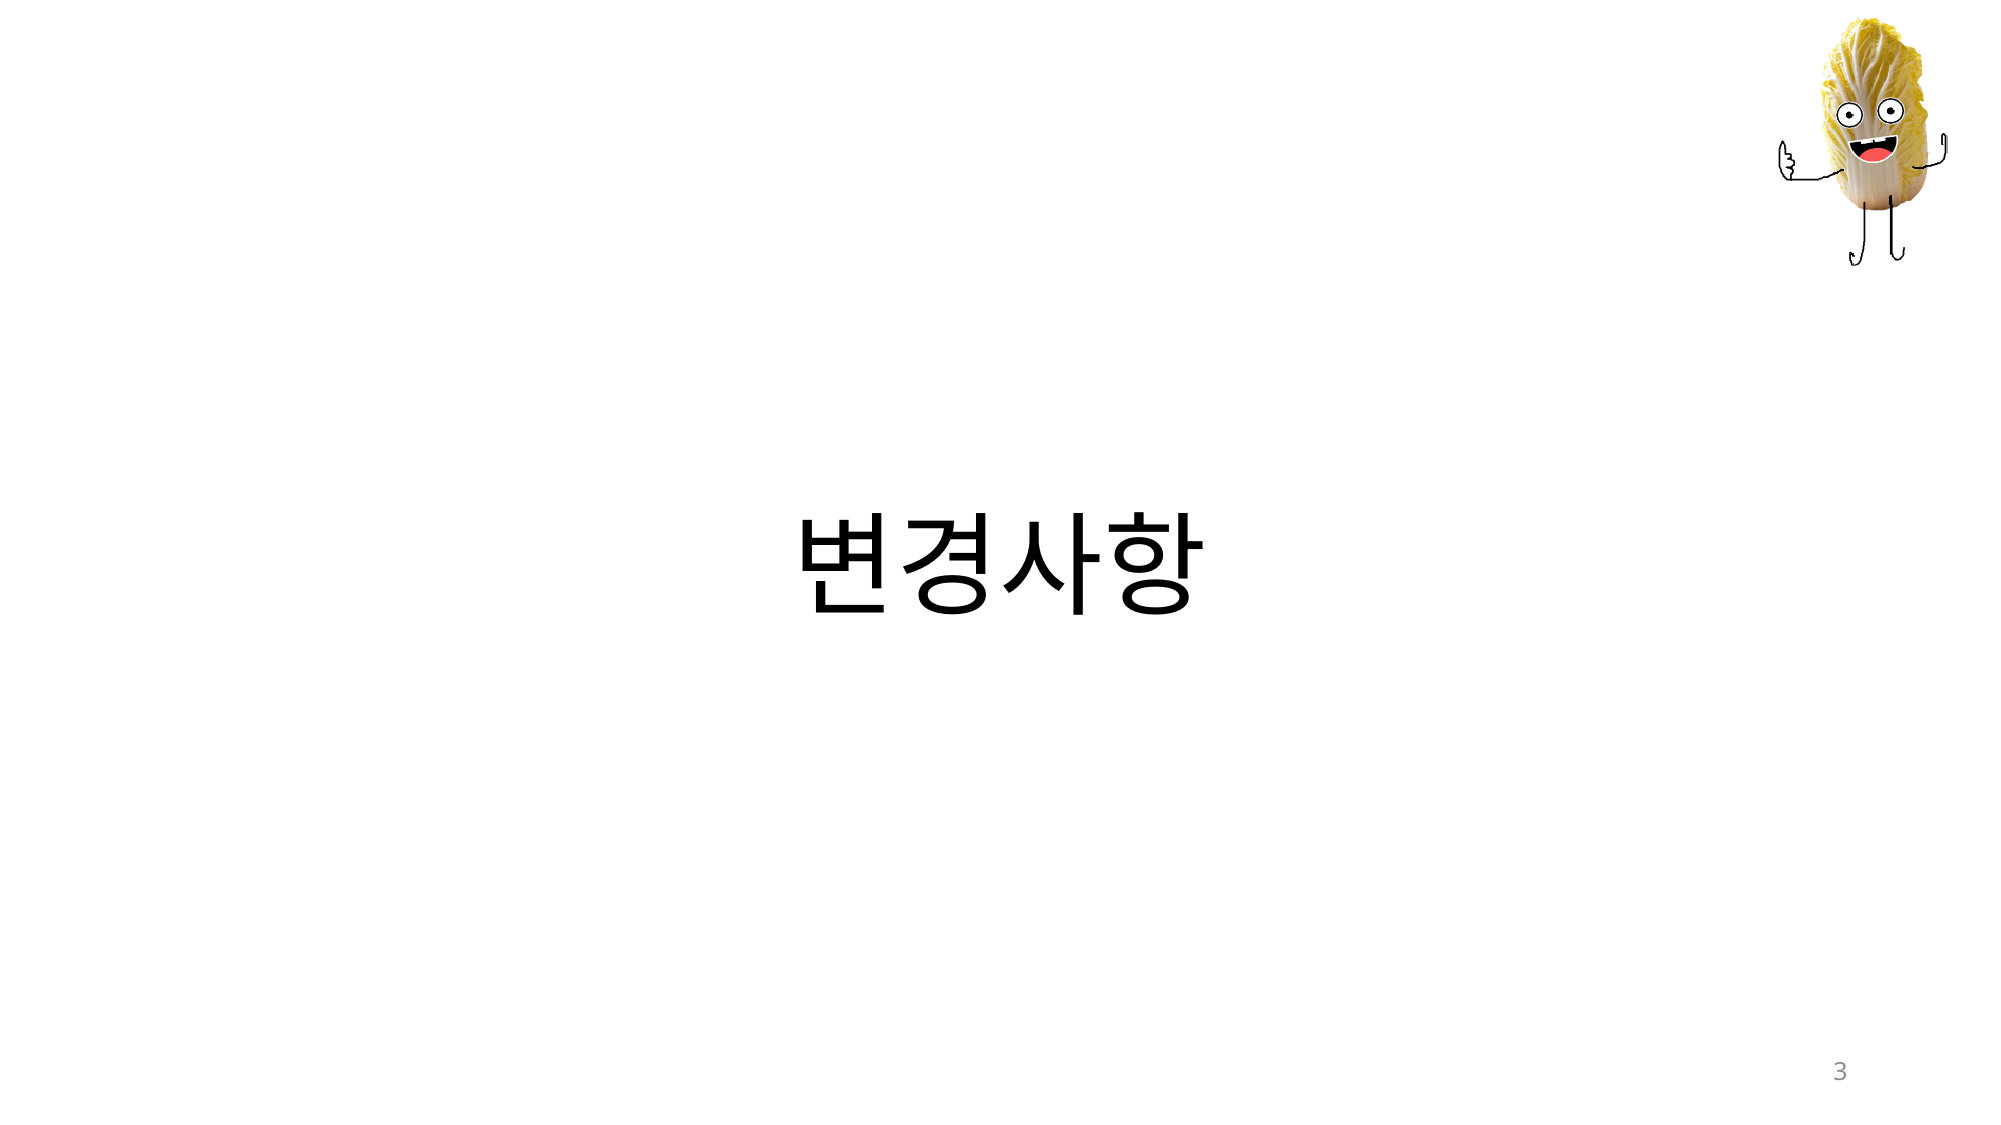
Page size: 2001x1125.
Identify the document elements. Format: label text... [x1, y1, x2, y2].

picture [1778, 17, 1948, 266]
text_box 변경사항 [778, 486, 1222, 637]
slide_number 3 [1412, 1042, 1863, 1103]
